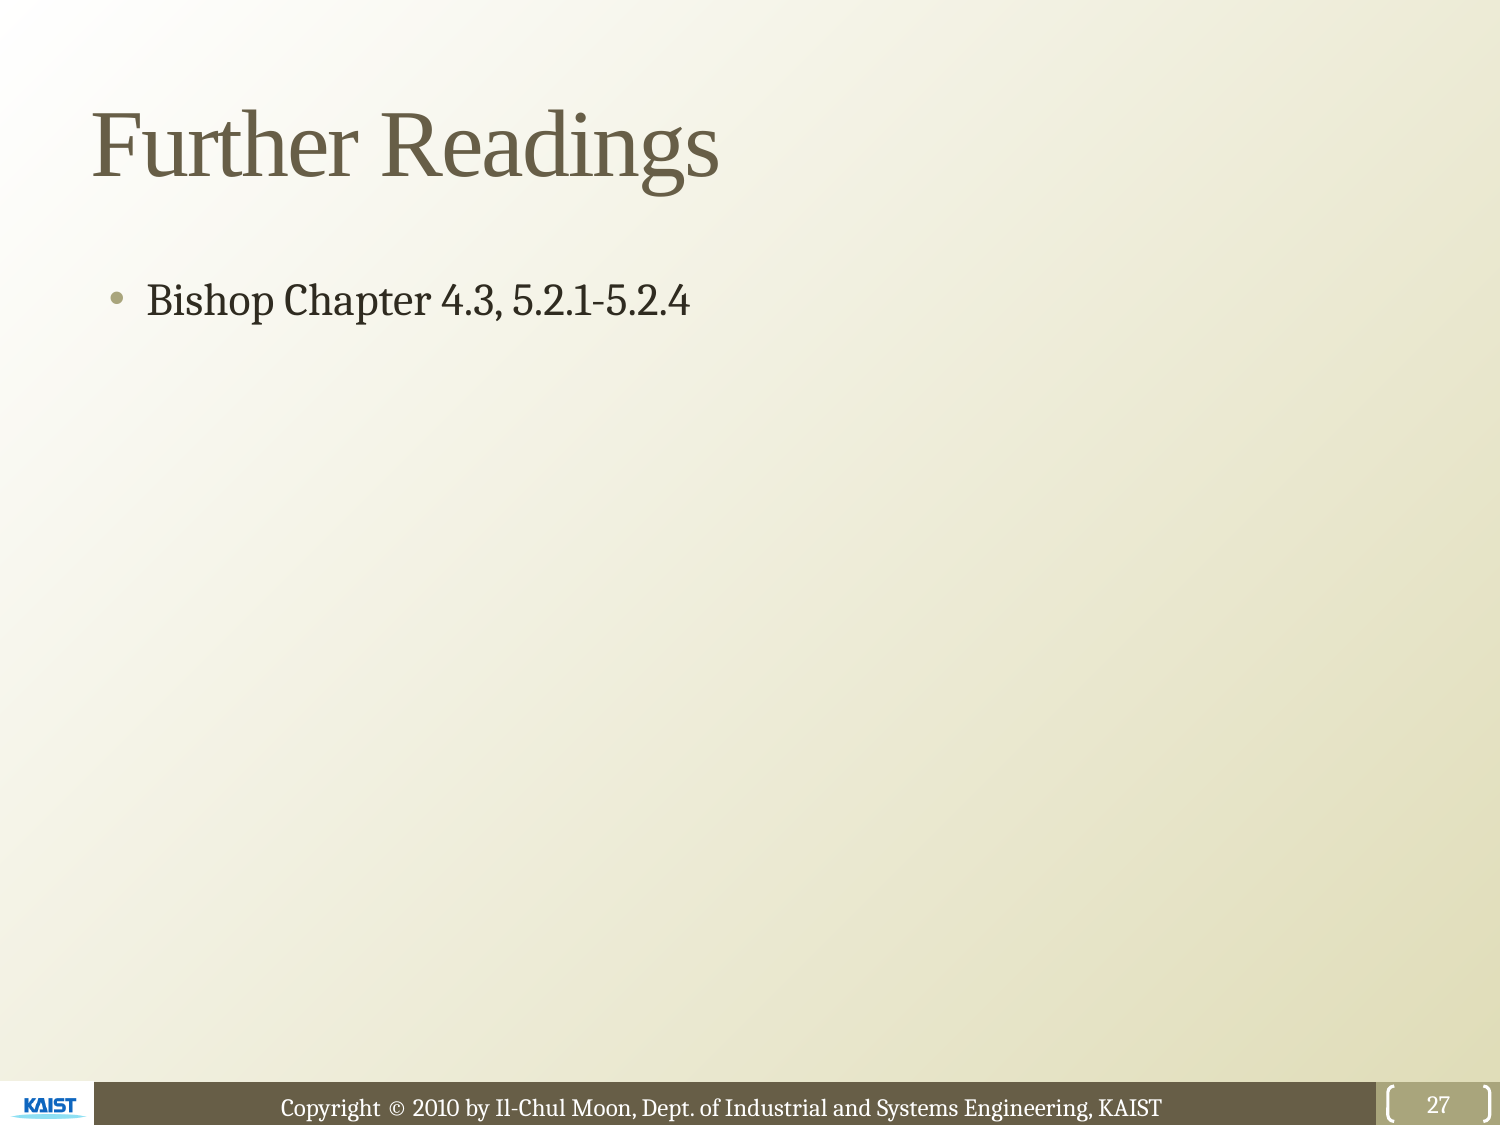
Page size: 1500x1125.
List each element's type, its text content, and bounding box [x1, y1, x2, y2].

slide_number 27 [1386, 1084, 1492, 1123]
title Further Readings [75, 45, 1459, 232]
list Bishop Chapter 4.3, 5.2.1-5.2.4 [75, 262, 1459, 1071]
picture [0, 1081, 94, 1125]
